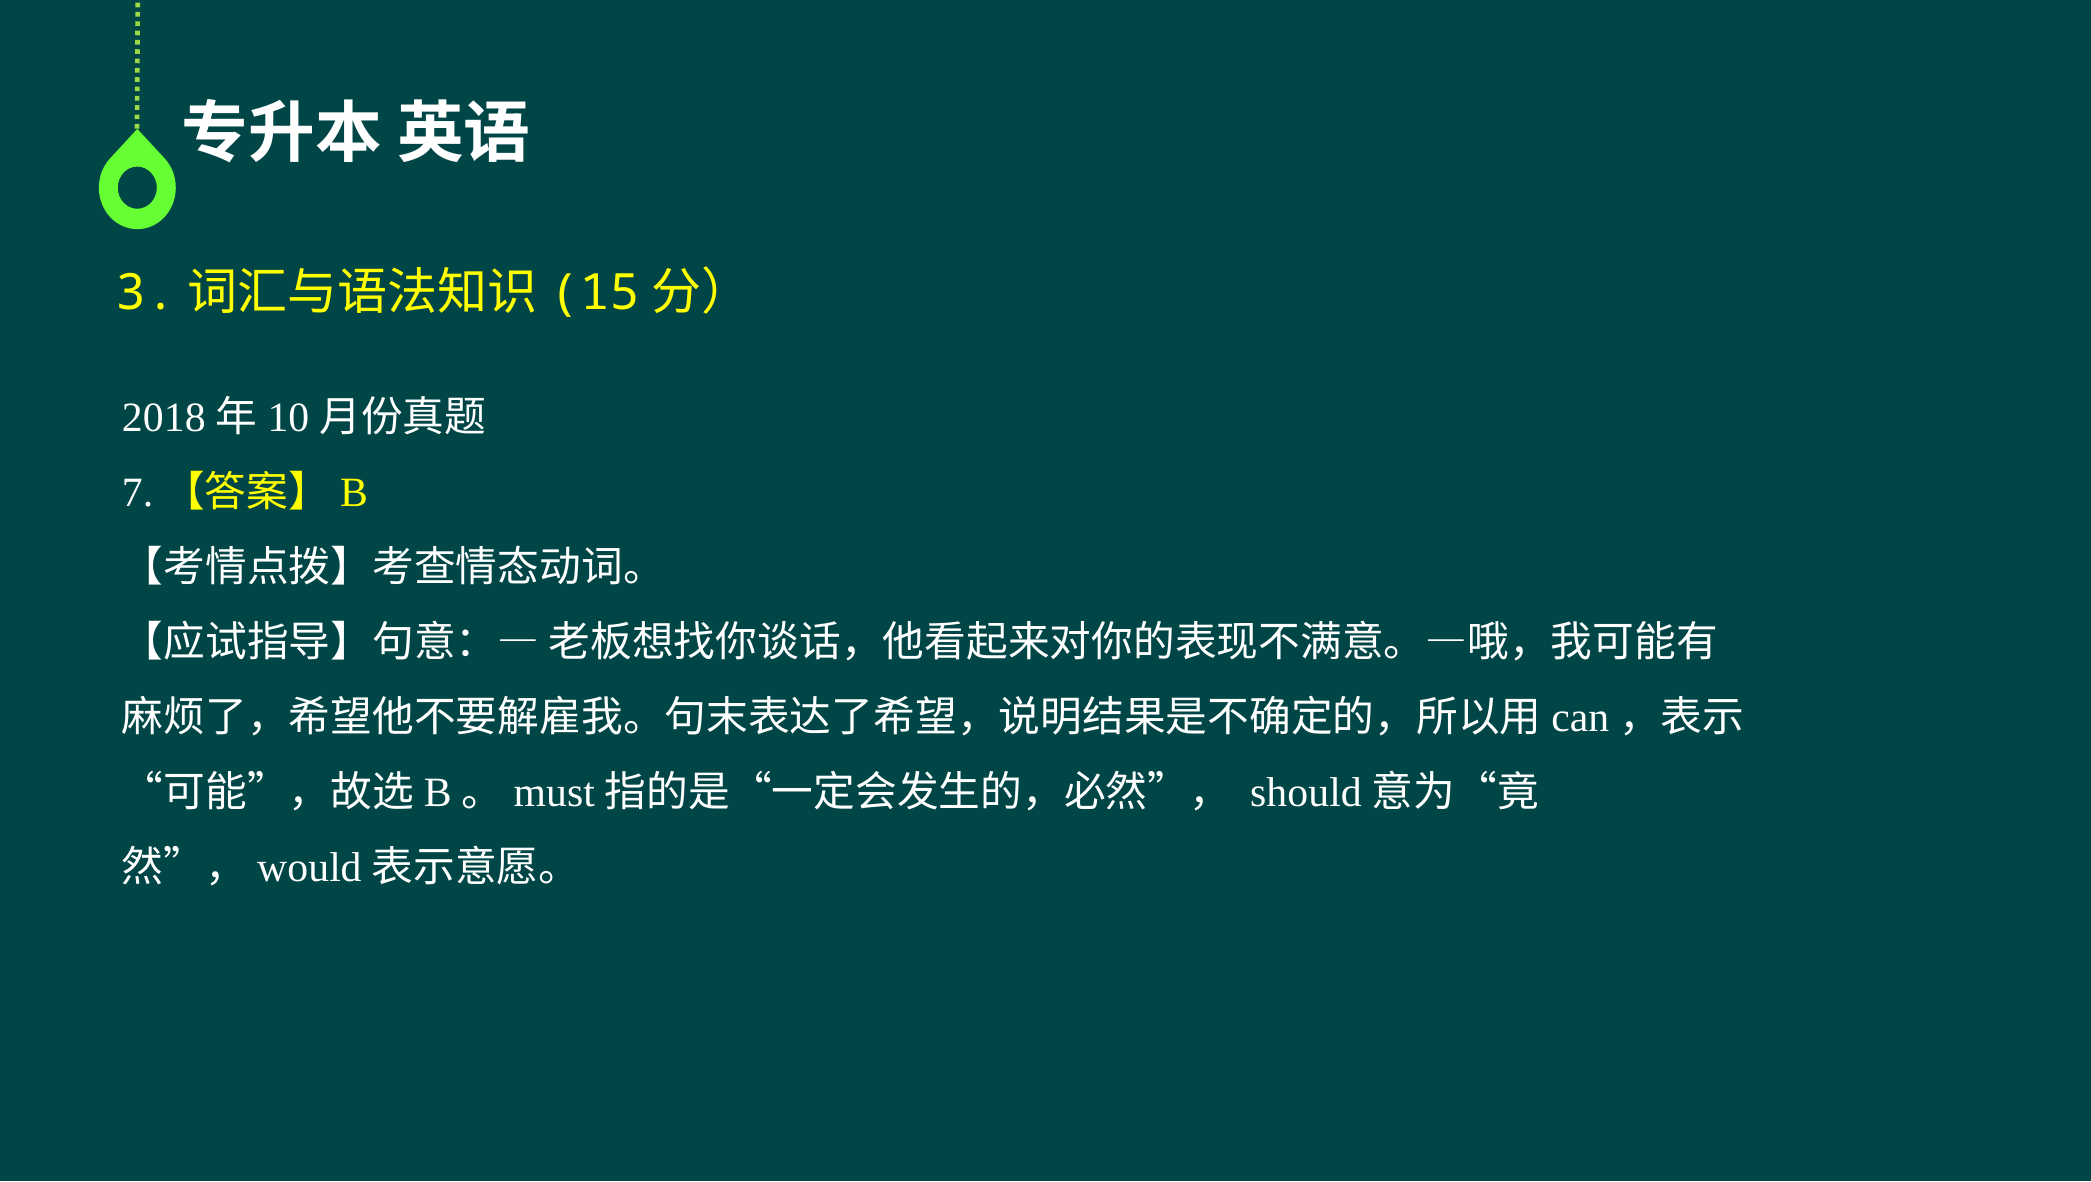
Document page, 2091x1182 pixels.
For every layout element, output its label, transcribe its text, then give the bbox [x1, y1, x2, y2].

text_box 3.词汇与语法知识(15分） [100, 251, 1631, 327]
text_box 专升本 英语 [167, 82, 2091, 178]
text_box 2018年10月份真题 7.【答案】B 【考情点拨】考查情态动词。 【应试指导】句意：— 老板想找你谈话，他看起来对你的表现不满意。—哦，我可能有麻烦了，希望他不要解雇我。句末表达了希望，说明结果是不确定的，所以用can，表示“可能”，故选B。must指的是“一定会发生的，必然”， should意为“竟然”，would表示意愿。 [107, 357, 1761, 973]
